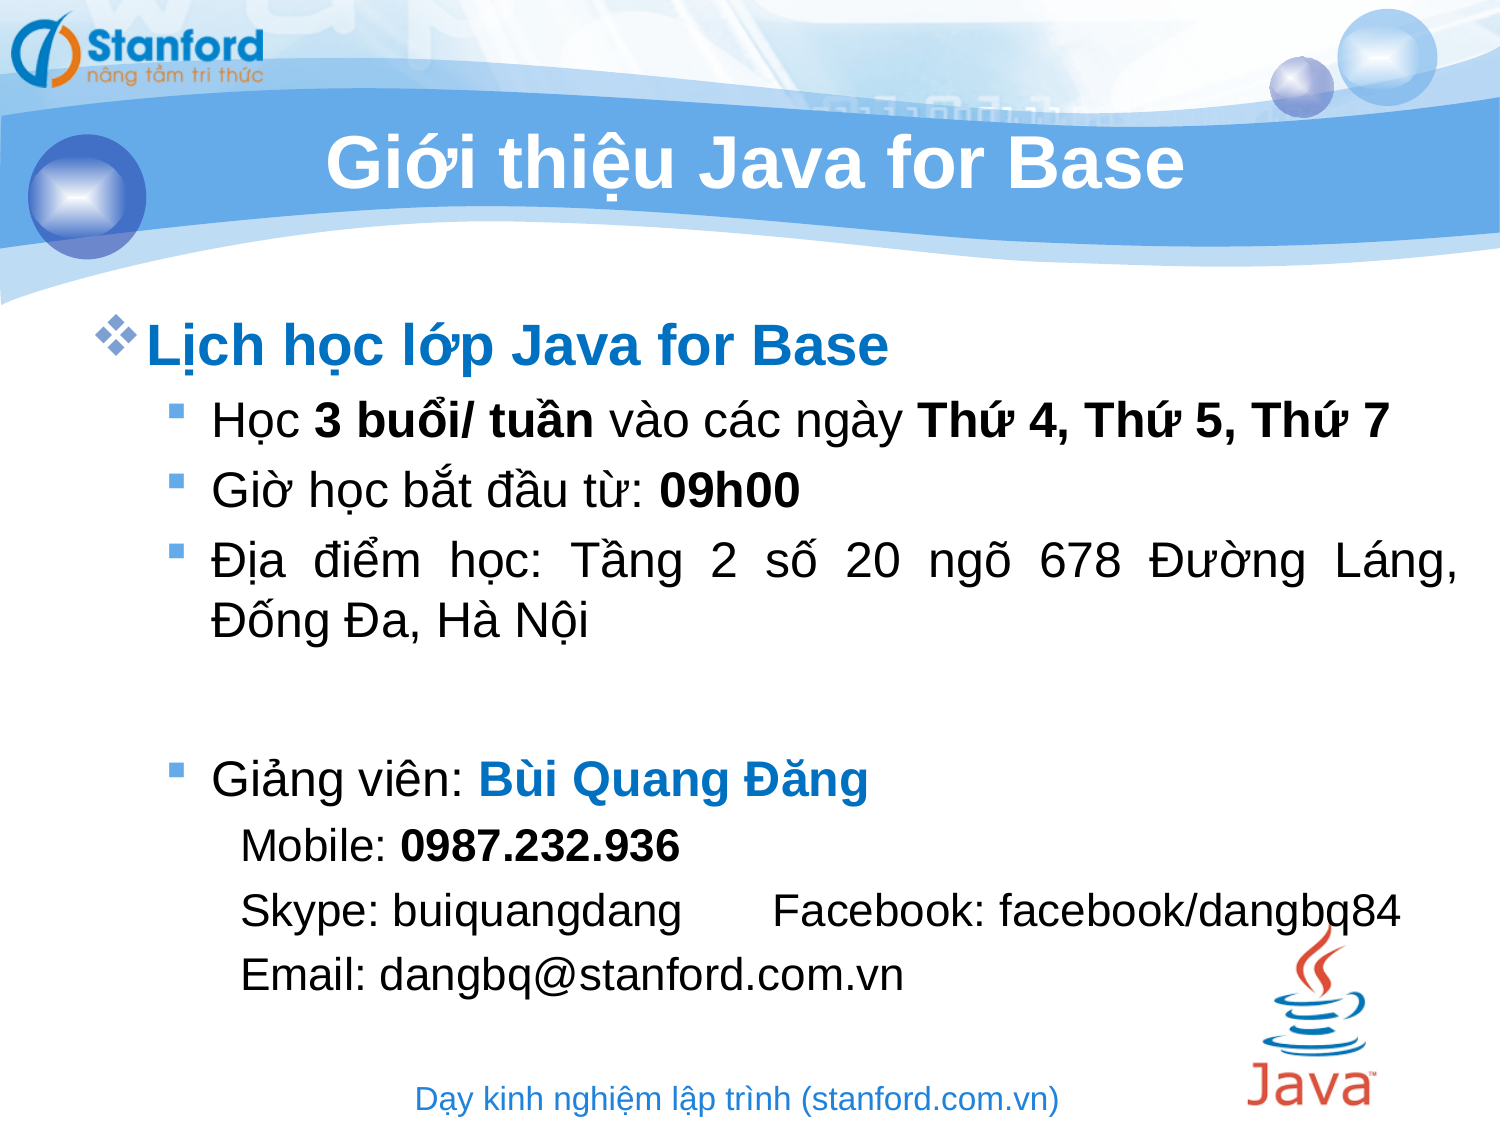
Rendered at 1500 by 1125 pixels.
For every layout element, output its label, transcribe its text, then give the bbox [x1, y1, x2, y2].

list Lịch học lớp Java for Base Học 3 buổi/ tuần vào các ngày Thứ 4, Thứ 5, Thứ 7 Giờ học bắt đầu từ: 09h00 Địa điểm học: Tầng 2 số 20 ngõ 678 Đường Láng, Đống Đa, Hà Nội Giảng viên: Bùi Quang Đăng Mobile: 0987.232.936 Skype: buiquangdang Facebook: facebook/dangbq84 Email: dangbq@stanford.com.vn [74, 299, 1476, 1038]
picture [0, 0, 1500, 112]
picture [1147, 912, 1477, 1110]
title Giới thiệu Java for Base [149, 112, 1363, 206]
